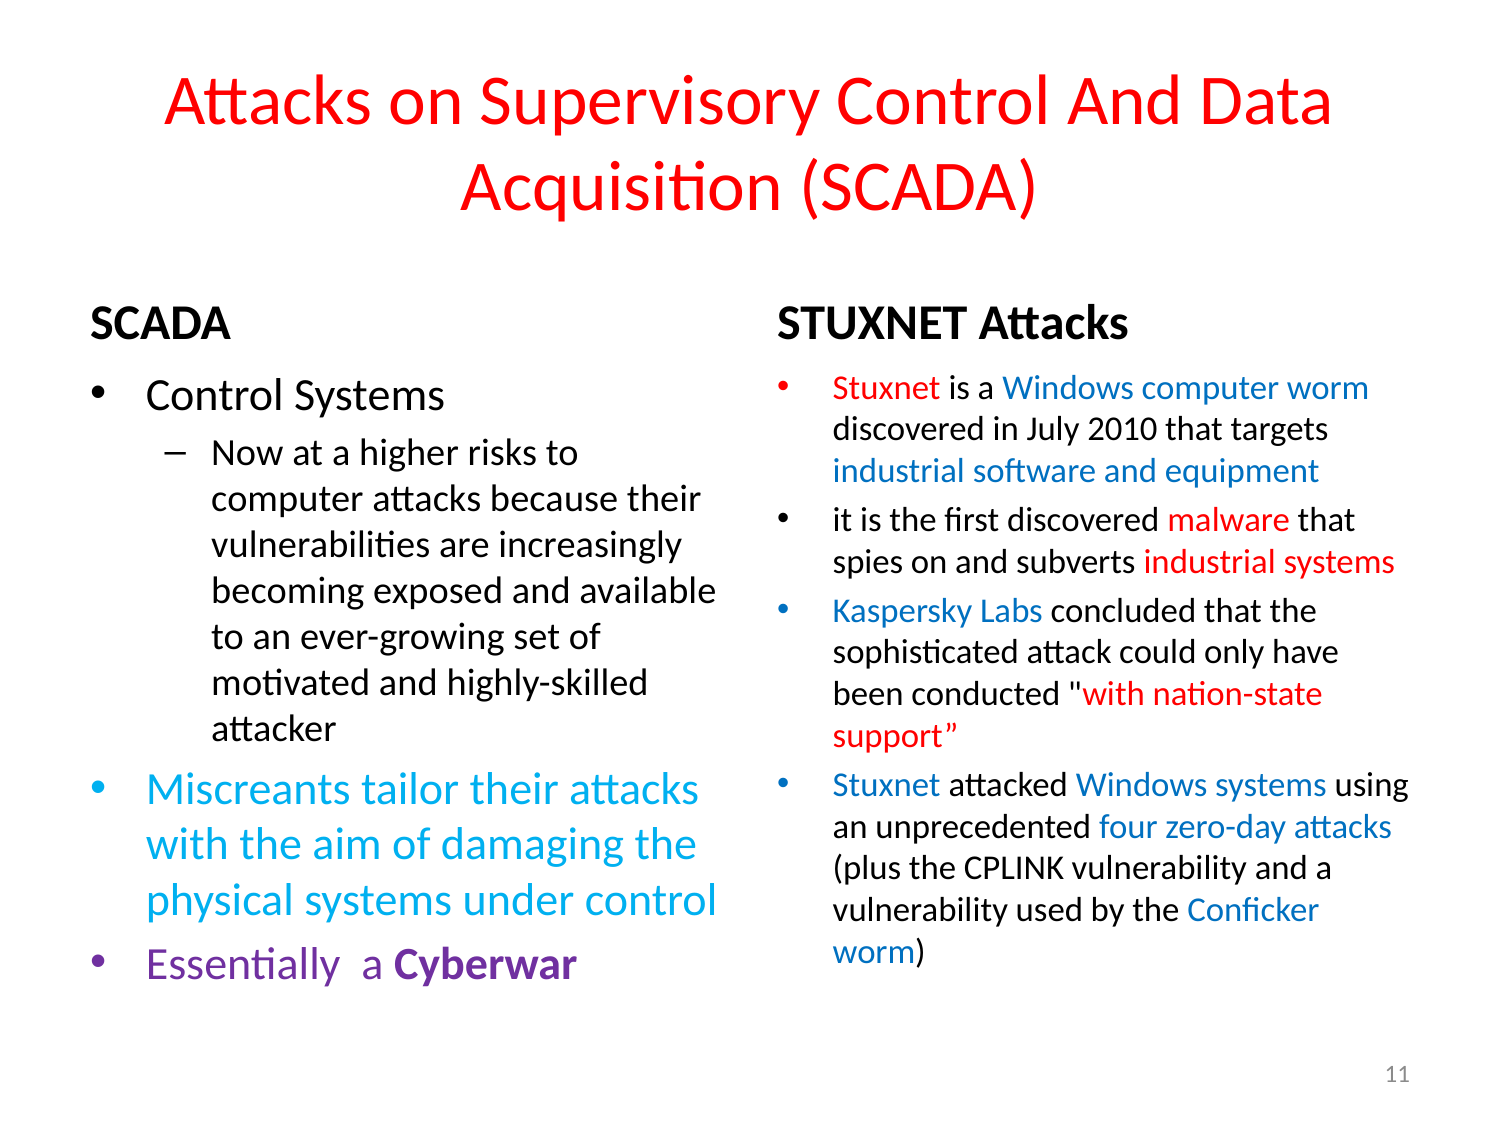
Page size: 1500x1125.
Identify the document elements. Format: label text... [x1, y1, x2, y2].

list STUXNET Attacks [761, 251, 1425, 356]
slide_number 11 [1074, 1042, 1425, 1103]
list Control Systems Now at a higher risks to computer attacks because their vulnerabilities are increasingly becoming exposed and available to an ever-growing set of motivated and highly-skilled attacker Miscreants tailor their attacks with the aim of damaging the physical systems under control Essentially a Cyberwar [75, 356, 738, 1005]
list SCADA [75, 251, 738, 356]
title Attacks on Supervisory Control And Data Acquisition (SCADA) [75, 45, 1425, 233]
list Stuxnet is a Windows computer worm discovered in July 2010 that targets industrial software and equipment it is the first discovered malware that spies on and subverts industrial systems Kaspersky Labs concluded that the sophisticated attack could only have been conducted "with nation-state support” Stuxnet attacked Windows systems using an unprecedented four zero-day attacks (plus the CPLINK vulnerability and a vulnerability used by the Conficker worm) [761, 356, 1425, 1005]
